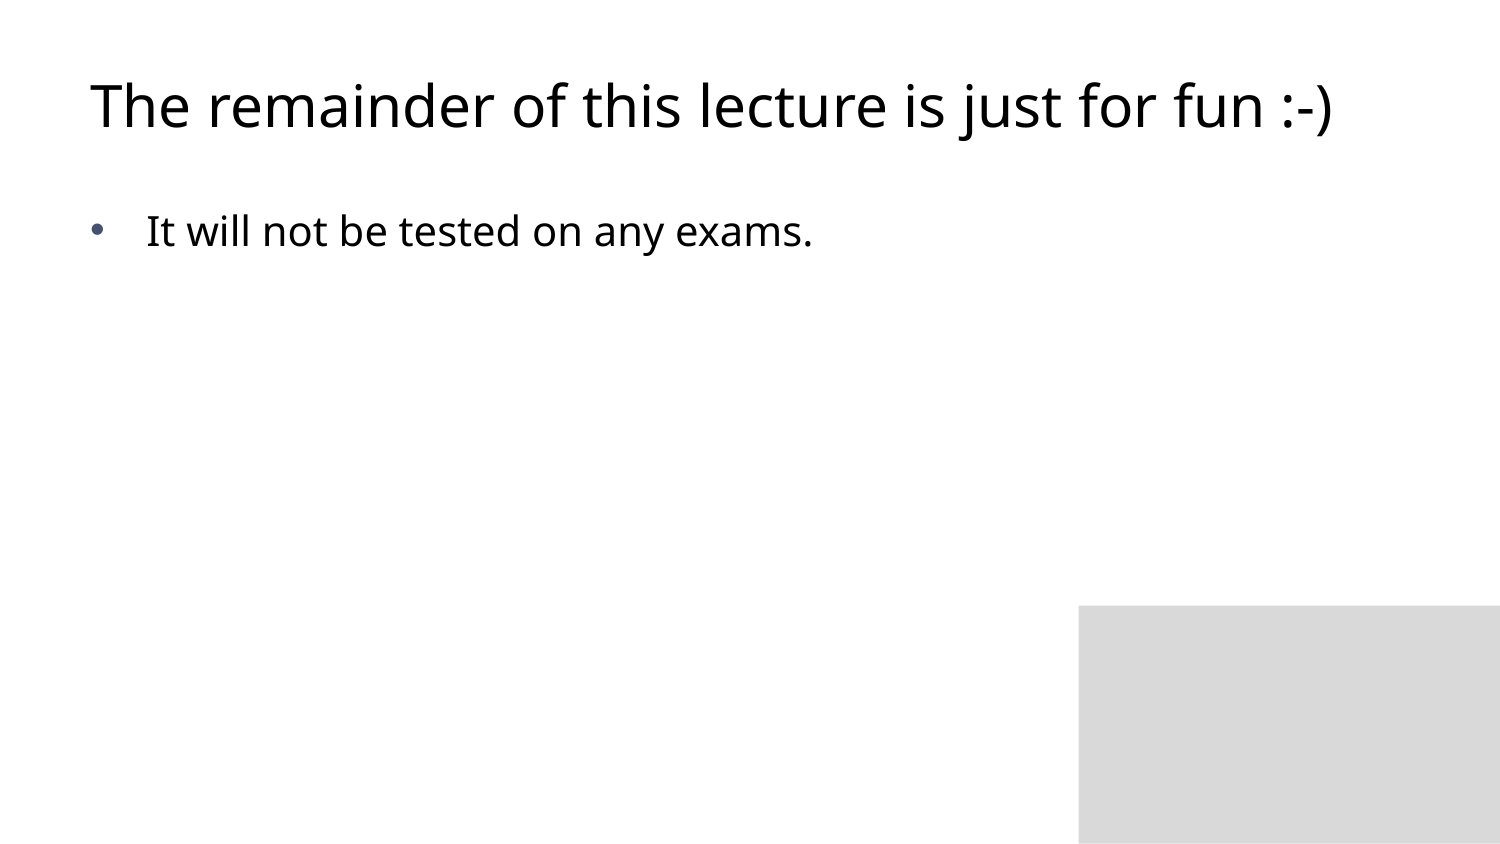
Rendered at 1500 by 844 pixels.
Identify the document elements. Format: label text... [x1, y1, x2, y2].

title The remainder of this lecture is just for fun :-) [75, 33, 1425, 175]
list It will not be tested on any exams. [75, 196, 1425, 754]
